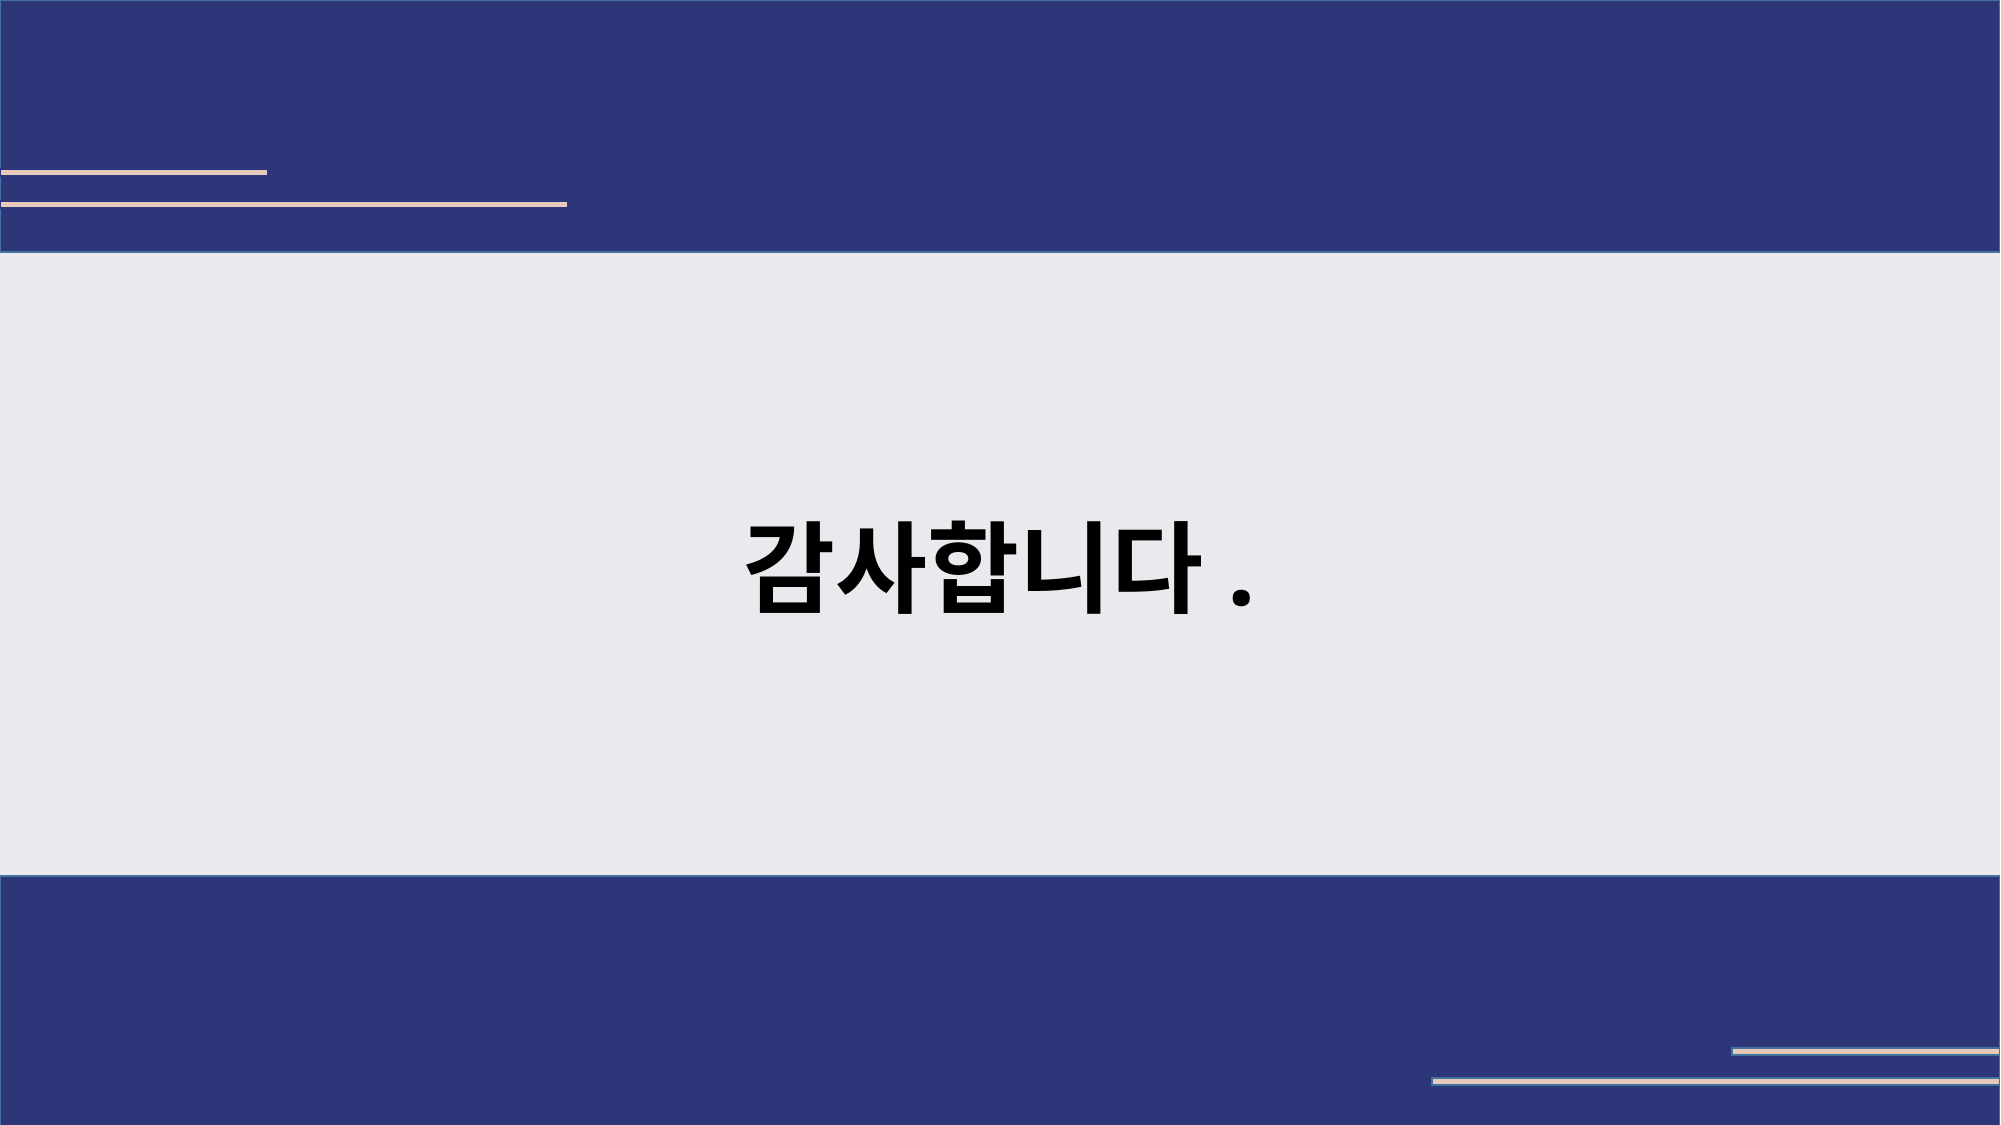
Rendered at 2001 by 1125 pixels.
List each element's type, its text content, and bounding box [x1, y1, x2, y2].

text_box [0, 168, 269, 177]
text_box [0, 200, 569, 209]
text_box [0, 875, 2000, 1125]
title 감사합니다. [249, 452, 1750, 635]
text_box [1731, 1047, 2000, 1056]
text_box [1431, 1077, 2000, 1086]
text_box [0, 0, 2000, 253]
